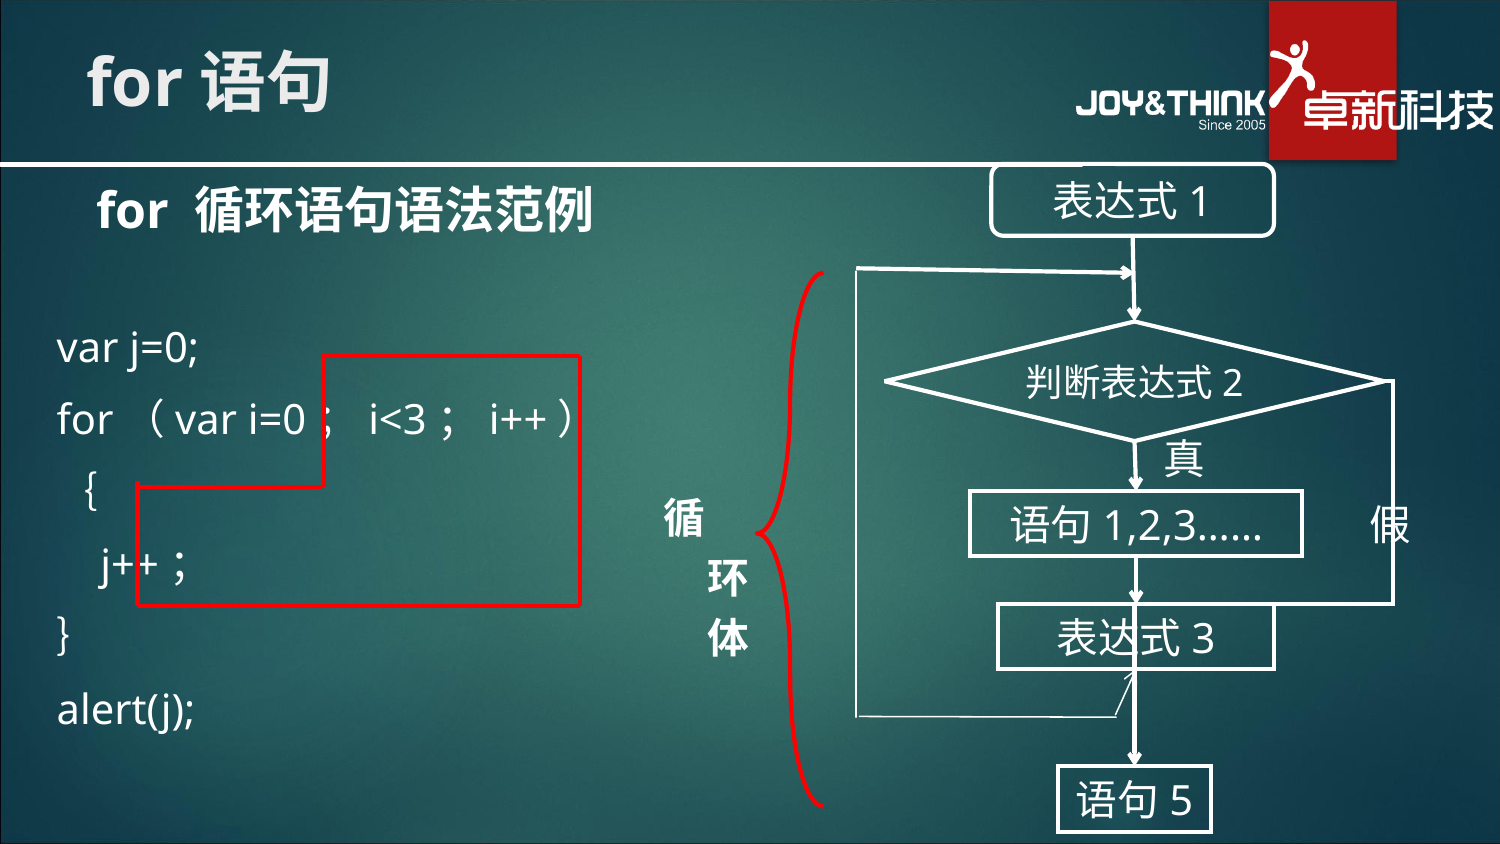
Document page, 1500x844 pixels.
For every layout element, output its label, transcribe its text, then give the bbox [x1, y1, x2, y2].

text_box 循环体 [649, 474, 736, 670]
text_box for 循环语句语法范例 [81, 141, 684, 247]
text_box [1115, 669, 1137, 715]
text_box [756, 272, 824, 807]
text_box var j=0; for（var i=0；i<3；i++） ｛ j++； ｝ alert(j); [41, 303, 642, 741]
title for语句 [75, 33, 1425, 175]
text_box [855, 163, 1421, 833]
picture [0, 0, 1500, 844]
